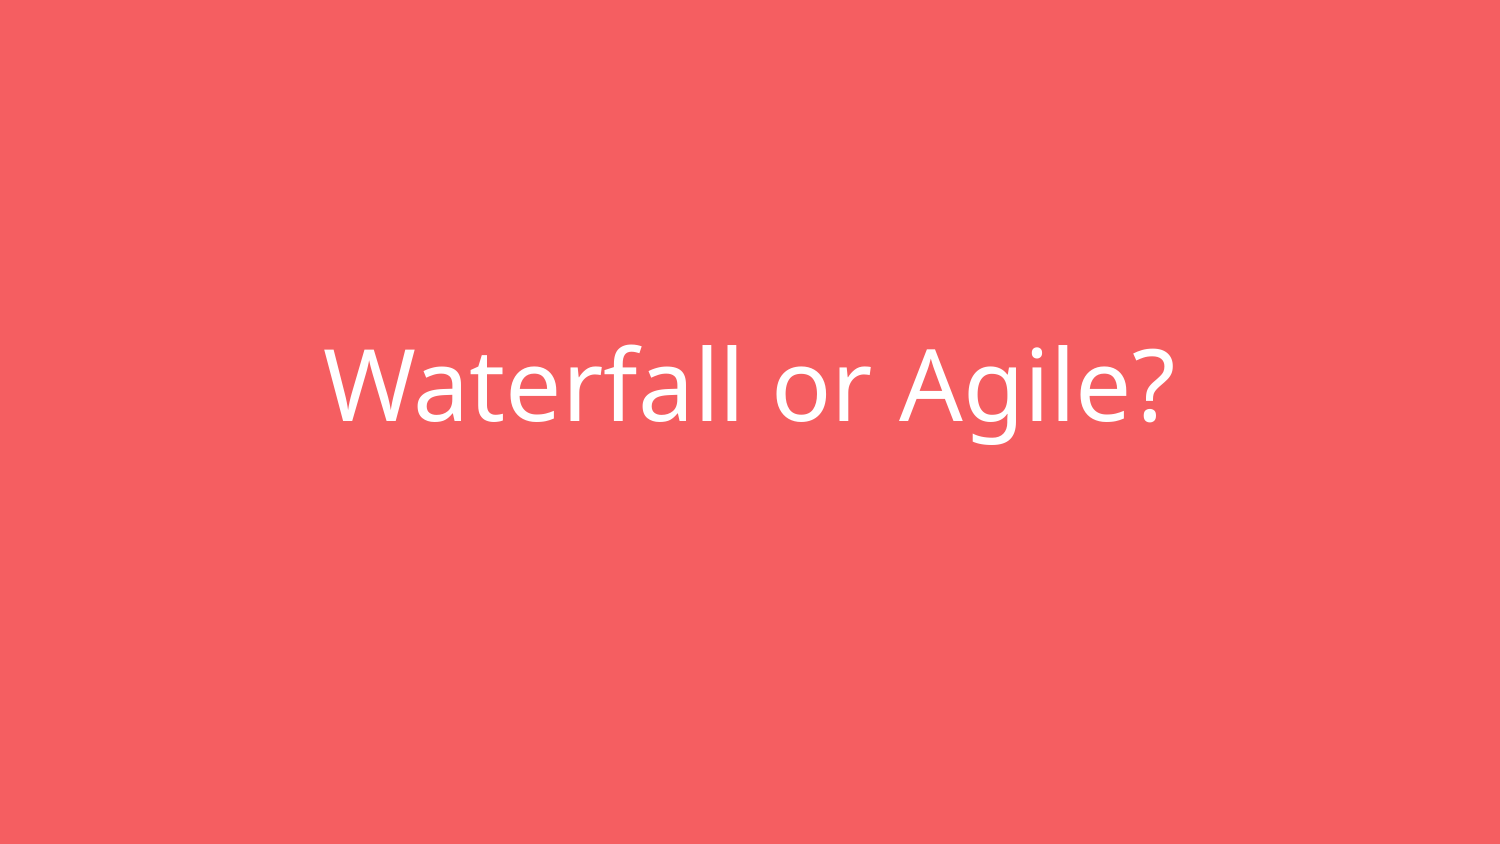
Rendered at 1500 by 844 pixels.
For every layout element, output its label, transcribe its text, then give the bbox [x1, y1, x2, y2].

title Waterfall or Agile? [83, 233, 1417, 529]
